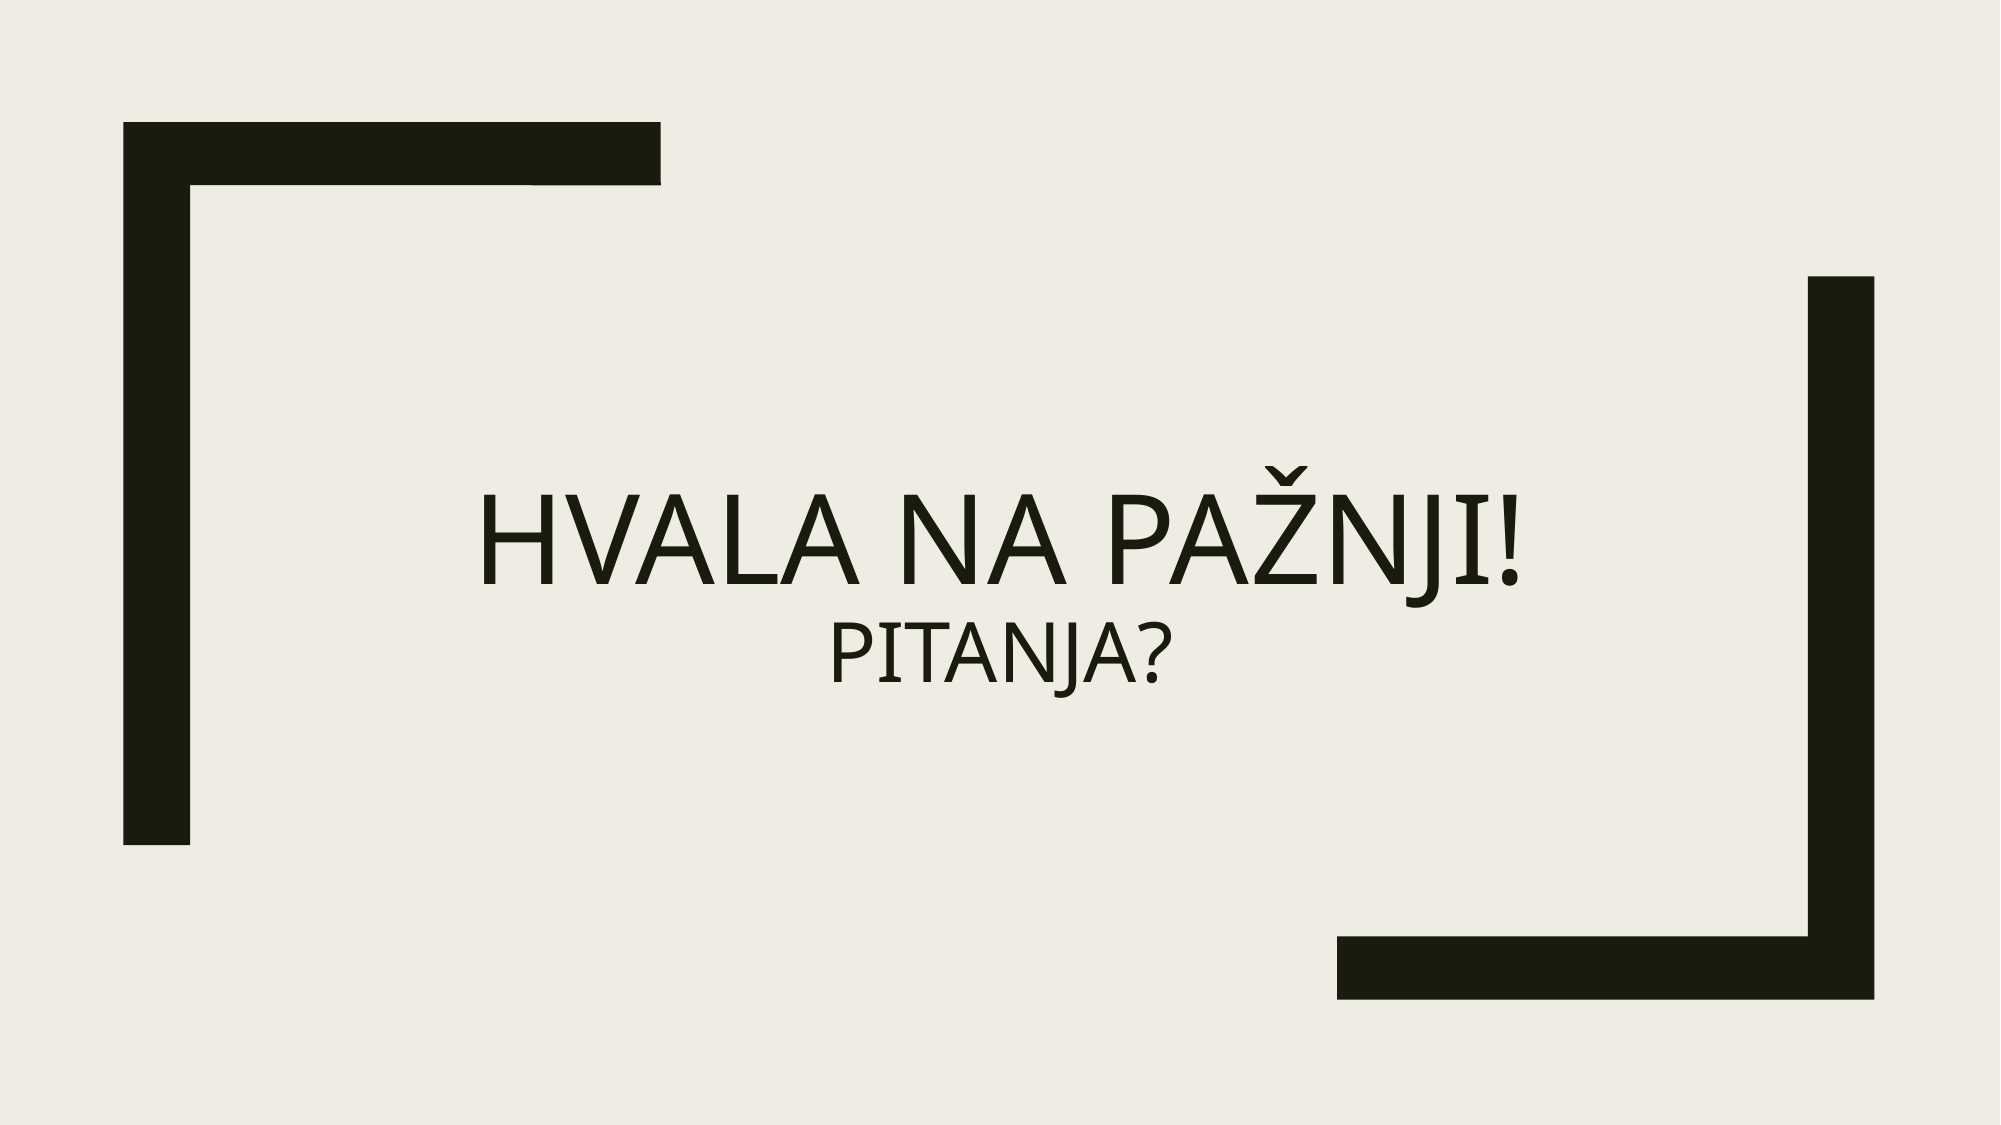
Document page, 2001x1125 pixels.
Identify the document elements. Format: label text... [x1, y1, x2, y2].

title Hvala na pažnji! PITANJA? [314, 293, 1686, 708]
